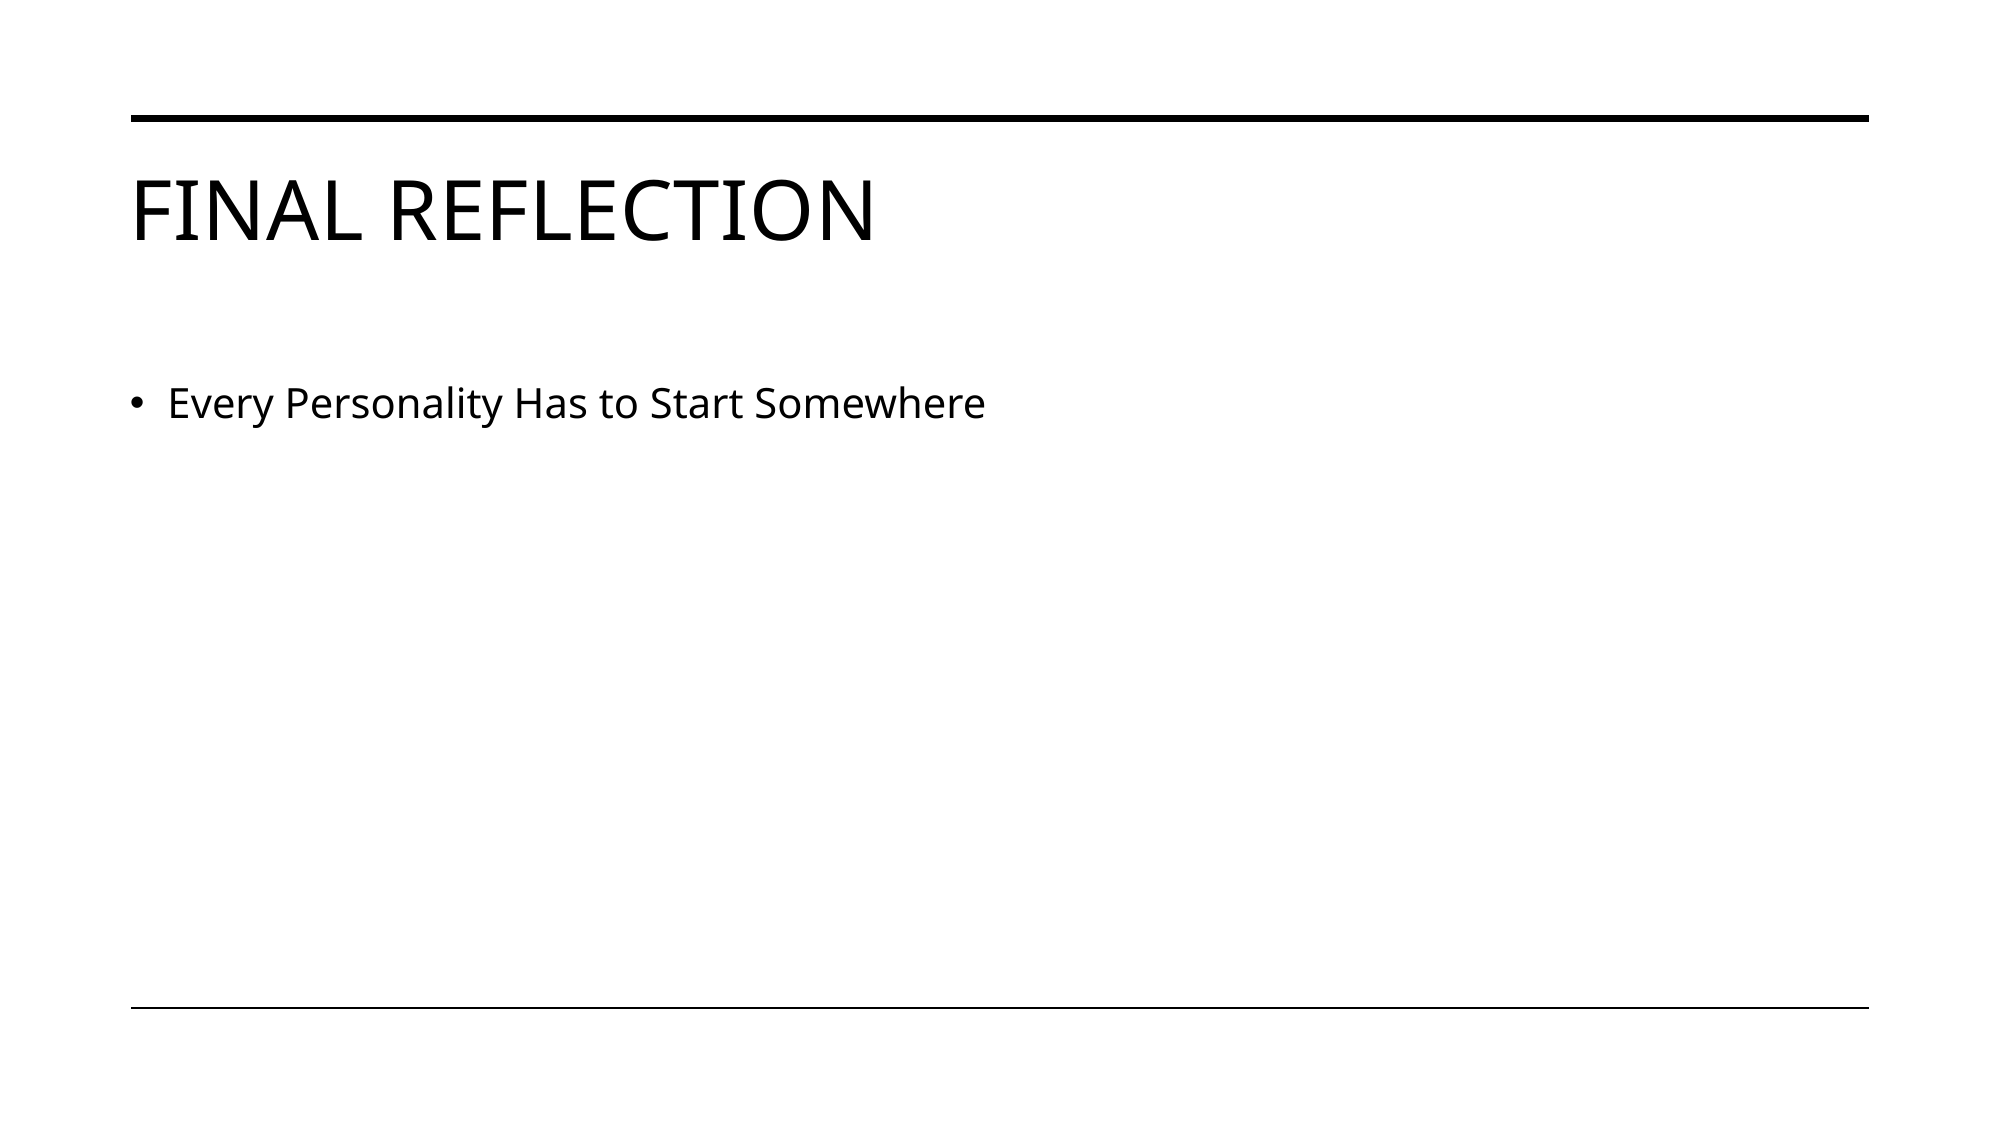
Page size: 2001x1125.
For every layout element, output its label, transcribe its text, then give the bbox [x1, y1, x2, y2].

title Final Reflection [114, 149, 1869, 364]
list Every Personality Has to Start Somewhere [114, 364, 1869, 978]
